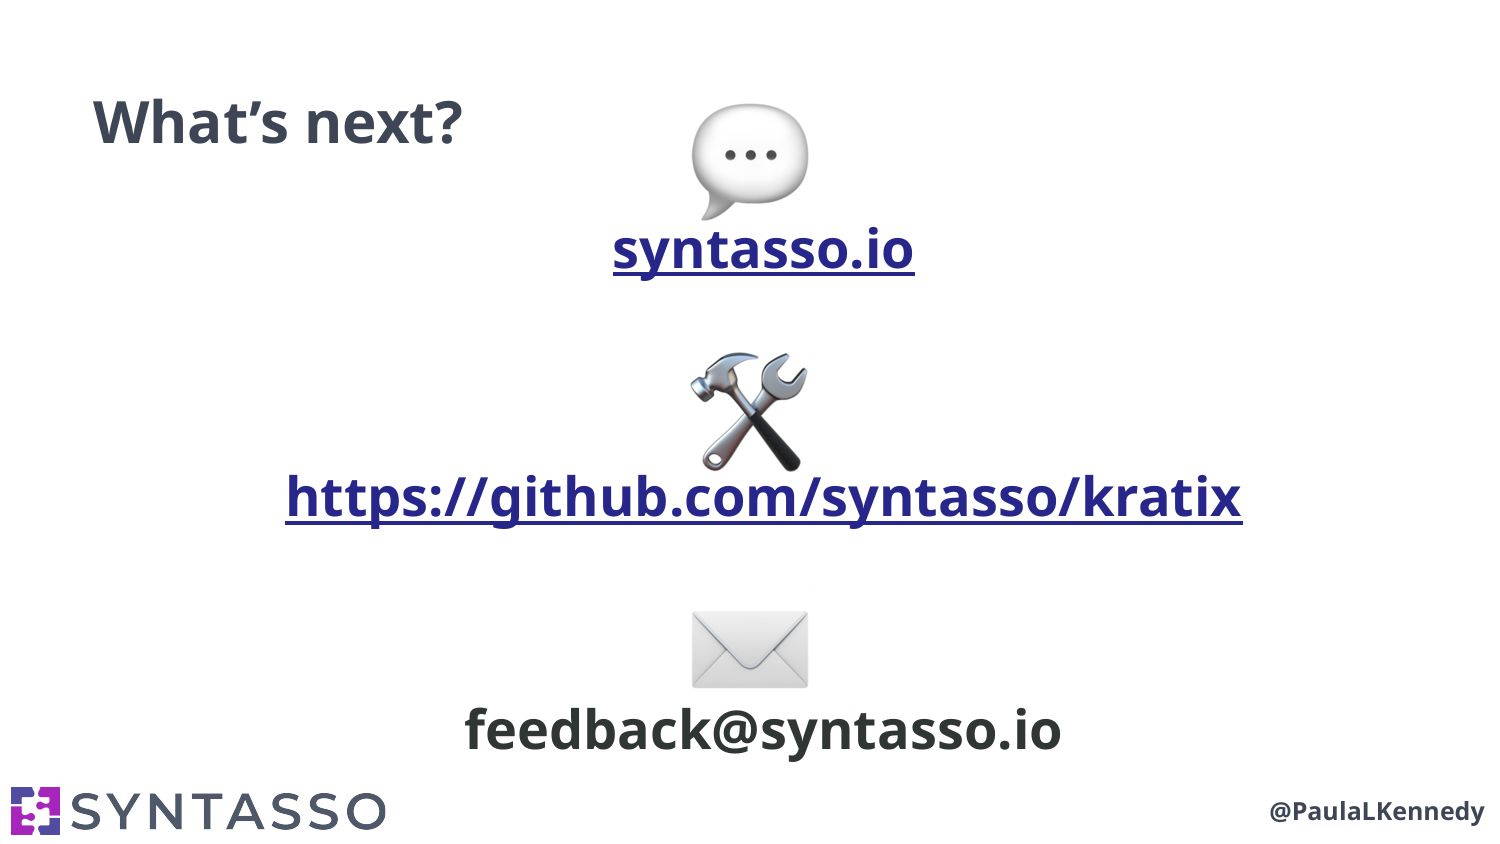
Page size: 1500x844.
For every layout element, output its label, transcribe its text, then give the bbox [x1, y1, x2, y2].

picture [690, 102, 810, 222]
picture [690, 589, 810, 709]
picture [71, 792, 386, 830]
title What’s next? [78, 70, 1287, 199]
text_box https://github.com/syntasso/kratix [78, 447, 1450, 587]
picture [690, 352, 810, 472]
text_box syntasso.io [78, 199, 1450, 304]
text_box feedback@syntasso.io [78, 679, 1450, 775]
picture [11, 787, 60, 835]
